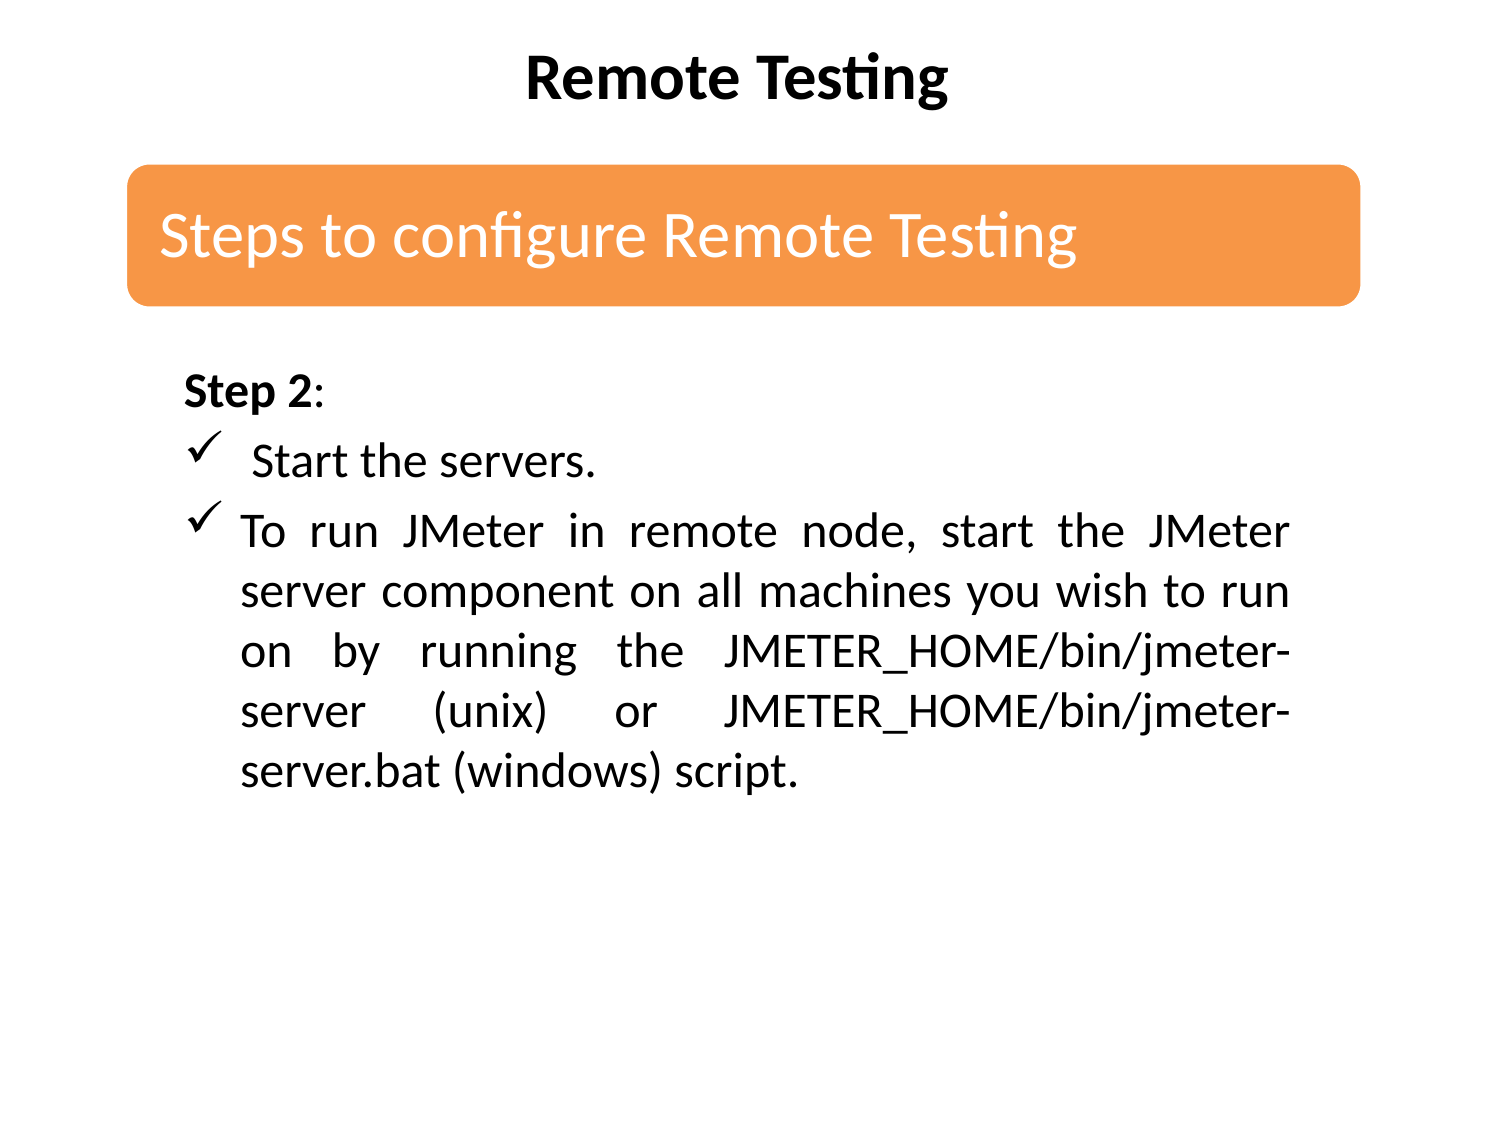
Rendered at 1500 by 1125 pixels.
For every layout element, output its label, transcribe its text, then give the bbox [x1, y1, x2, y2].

text_box Remote Testing [137, 24, 1338, 150]
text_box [124, 162, 1363, 426]
subtitle Step 2: Start the servers. To run JMeter in remote node, start the JMeter server component on all machines you wish to run on by running the JMETER_HOME/bin/jmeter-server (unix) or JMETER_HOME/bin/jmeter-server.bat (windows) script. [168, 435, 1307, 1063]
